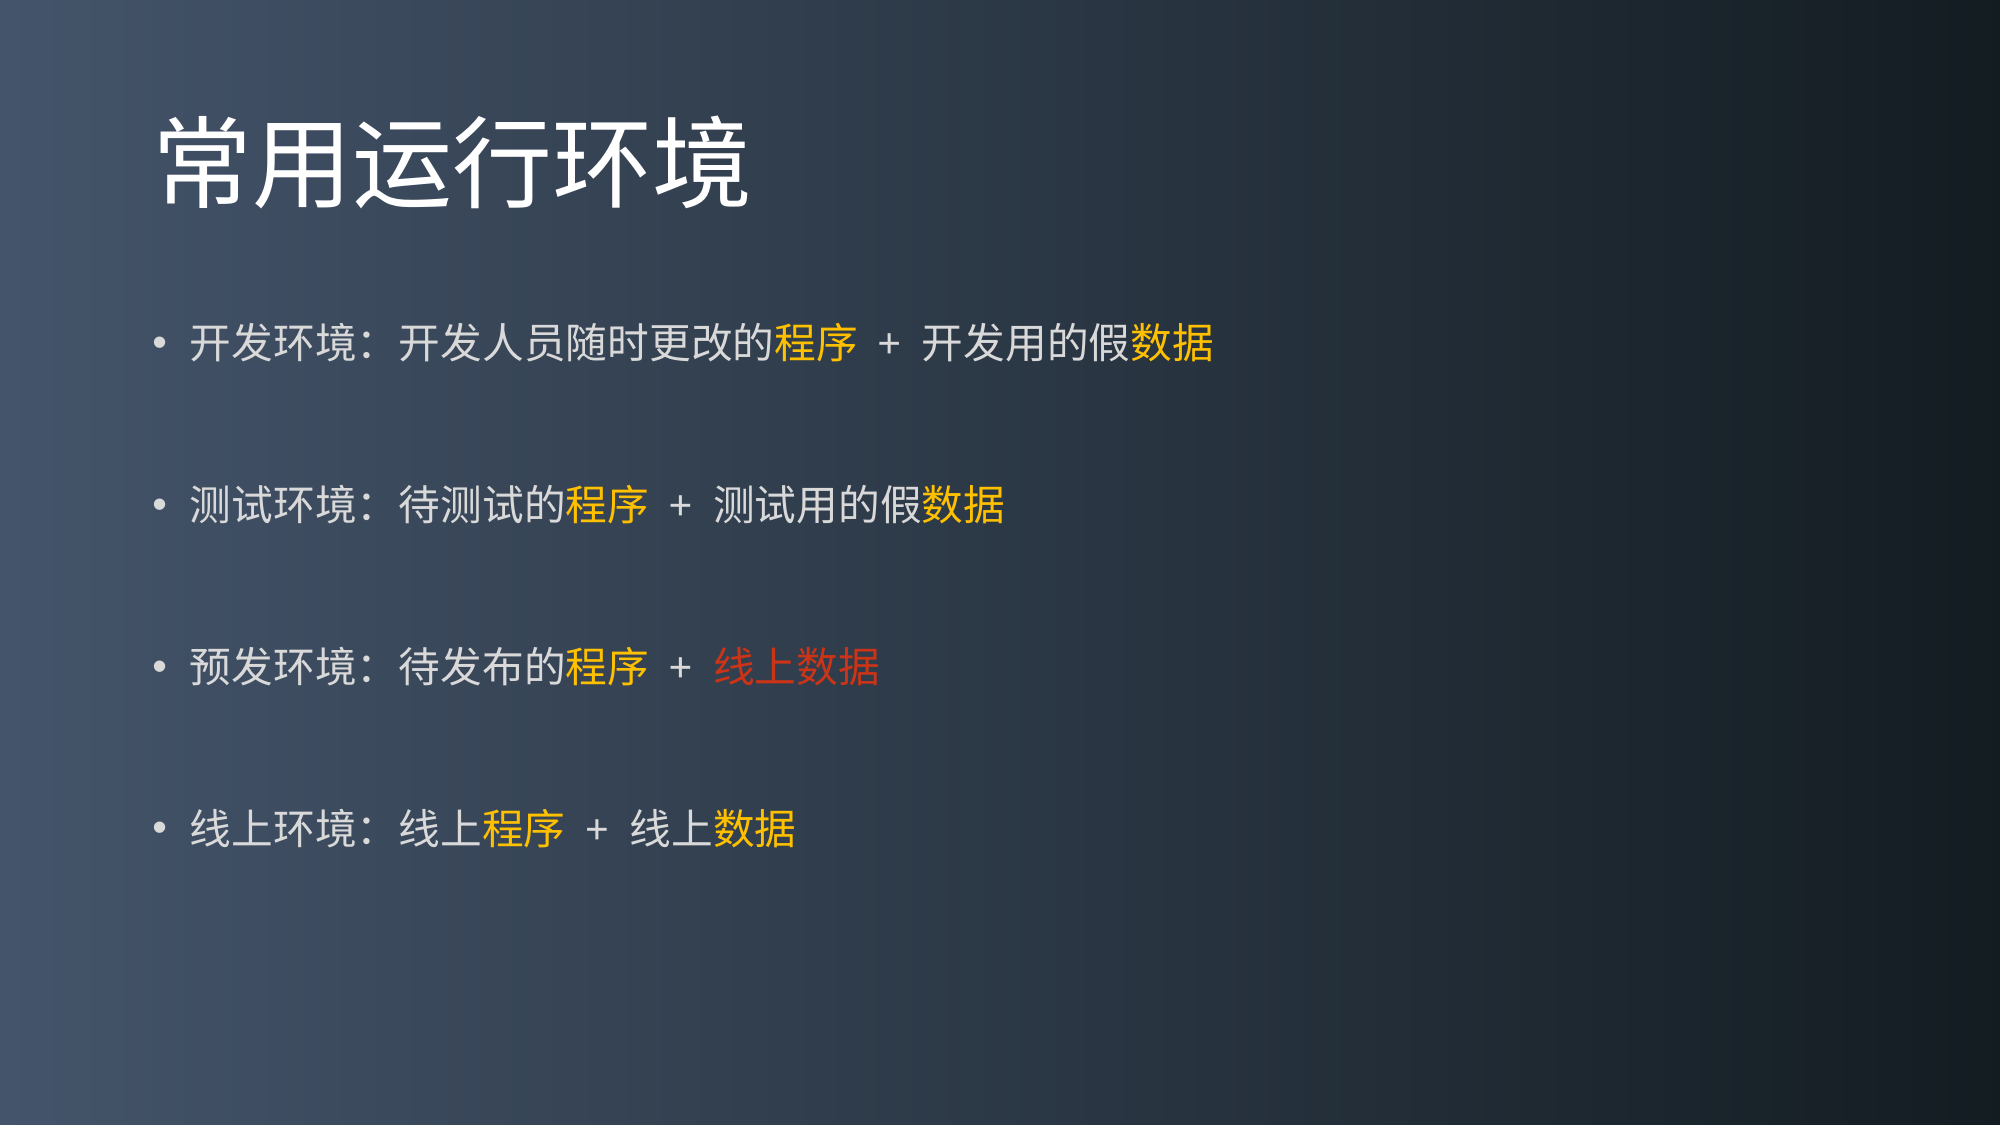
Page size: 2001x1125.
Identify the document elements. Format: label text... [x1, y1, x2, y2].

title 常用运行环境 [137, 59, 1863, 278]
list 开发环境：开发人员随时更改的程序 + 开发用的假数据 测试环境：待测试的程序 + 测试用的假数据 预发环境：待发布的程序 + 线上数据 线上环境：线上程序 + 线上数据 [137, 299, 1863, 1014]
